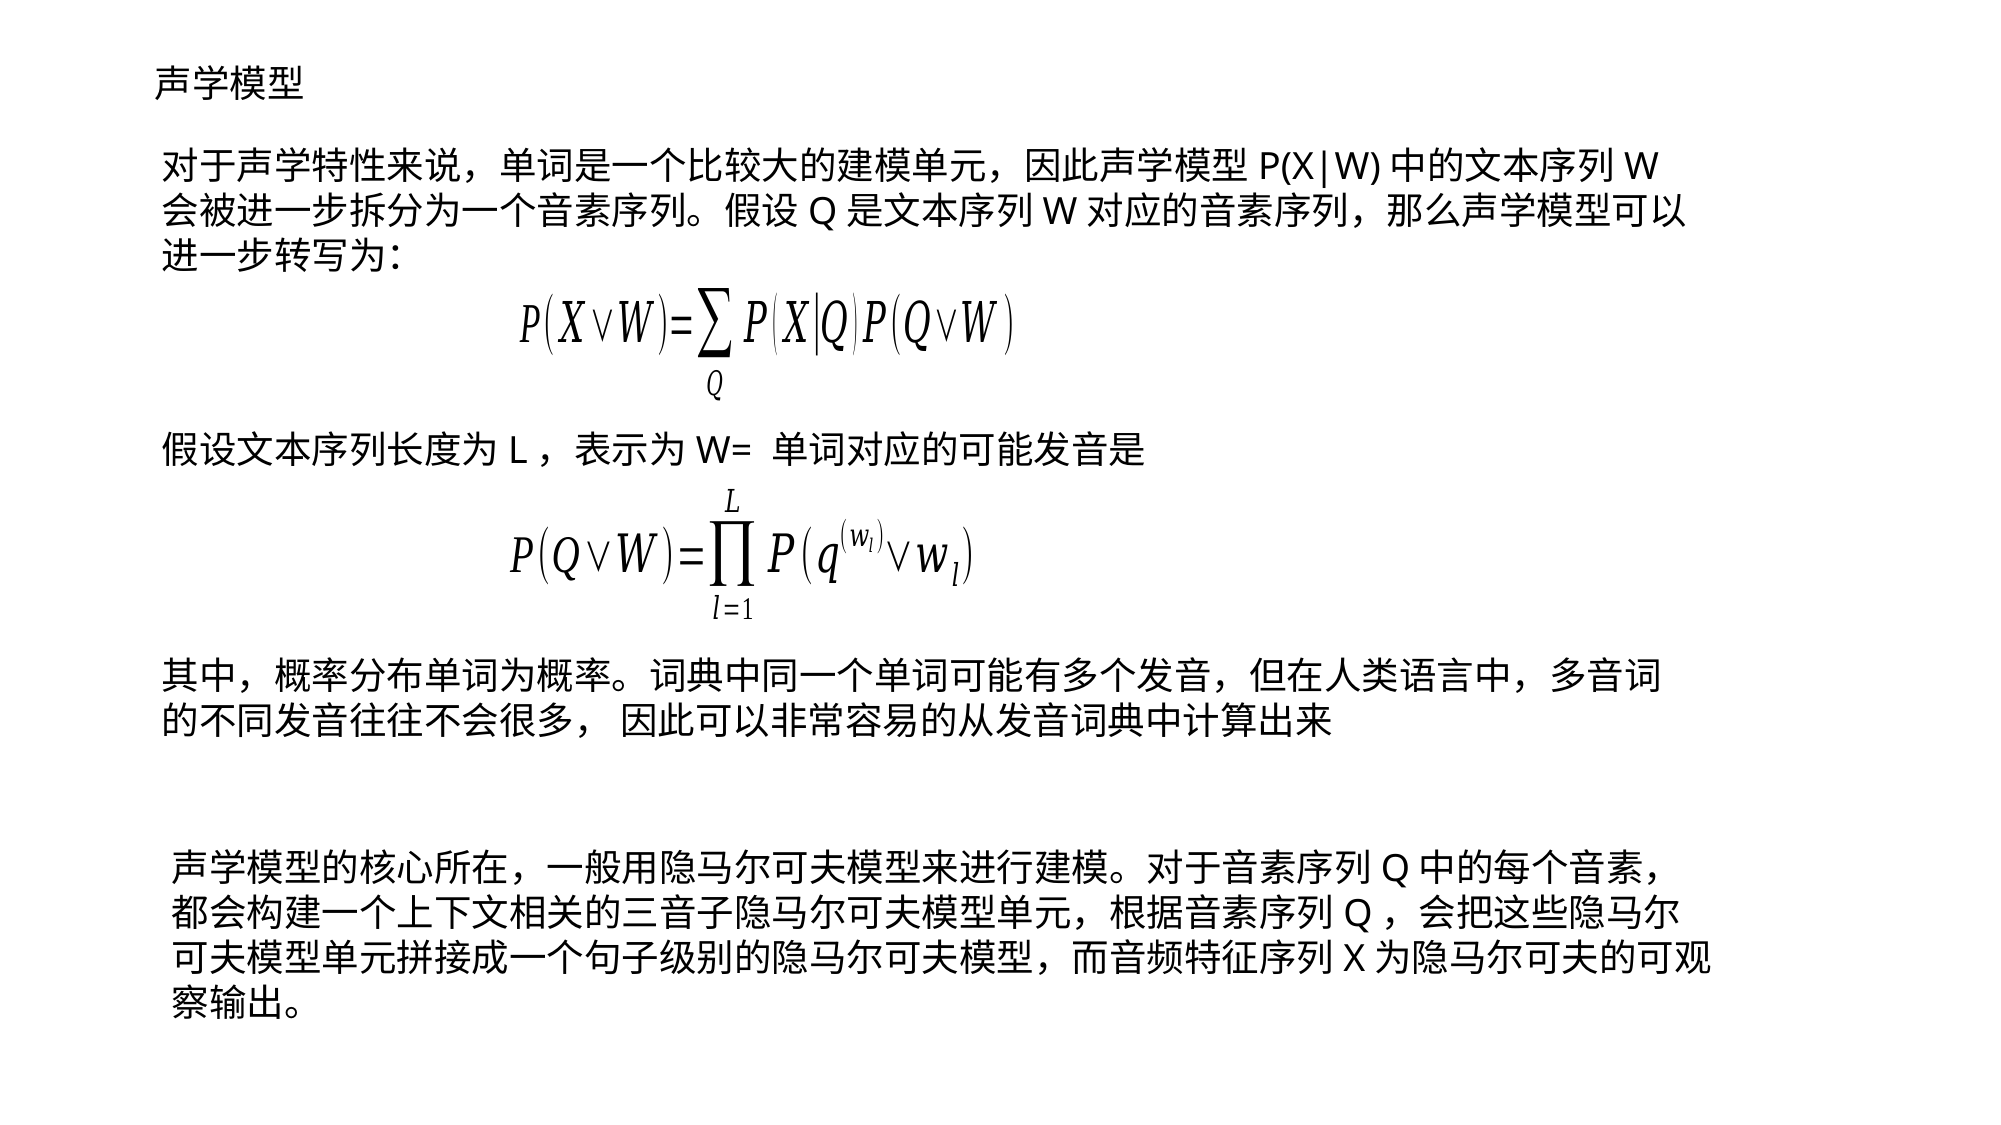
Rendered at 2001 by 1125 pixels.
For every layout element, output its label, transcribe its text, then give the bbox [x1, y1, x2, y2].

text_box 声学模型 [139, 53, 835, 113]
text_box 对于声学特性来说，单词是一个比较大的建模单元，因此声学模型P(X|W)中的文本序列W会被进一步拆分为一个音素序列。假设Q是文本序列W对应的音素序列，那么声学模型可以进一步转写为： [146, 134, 1718, 285]
